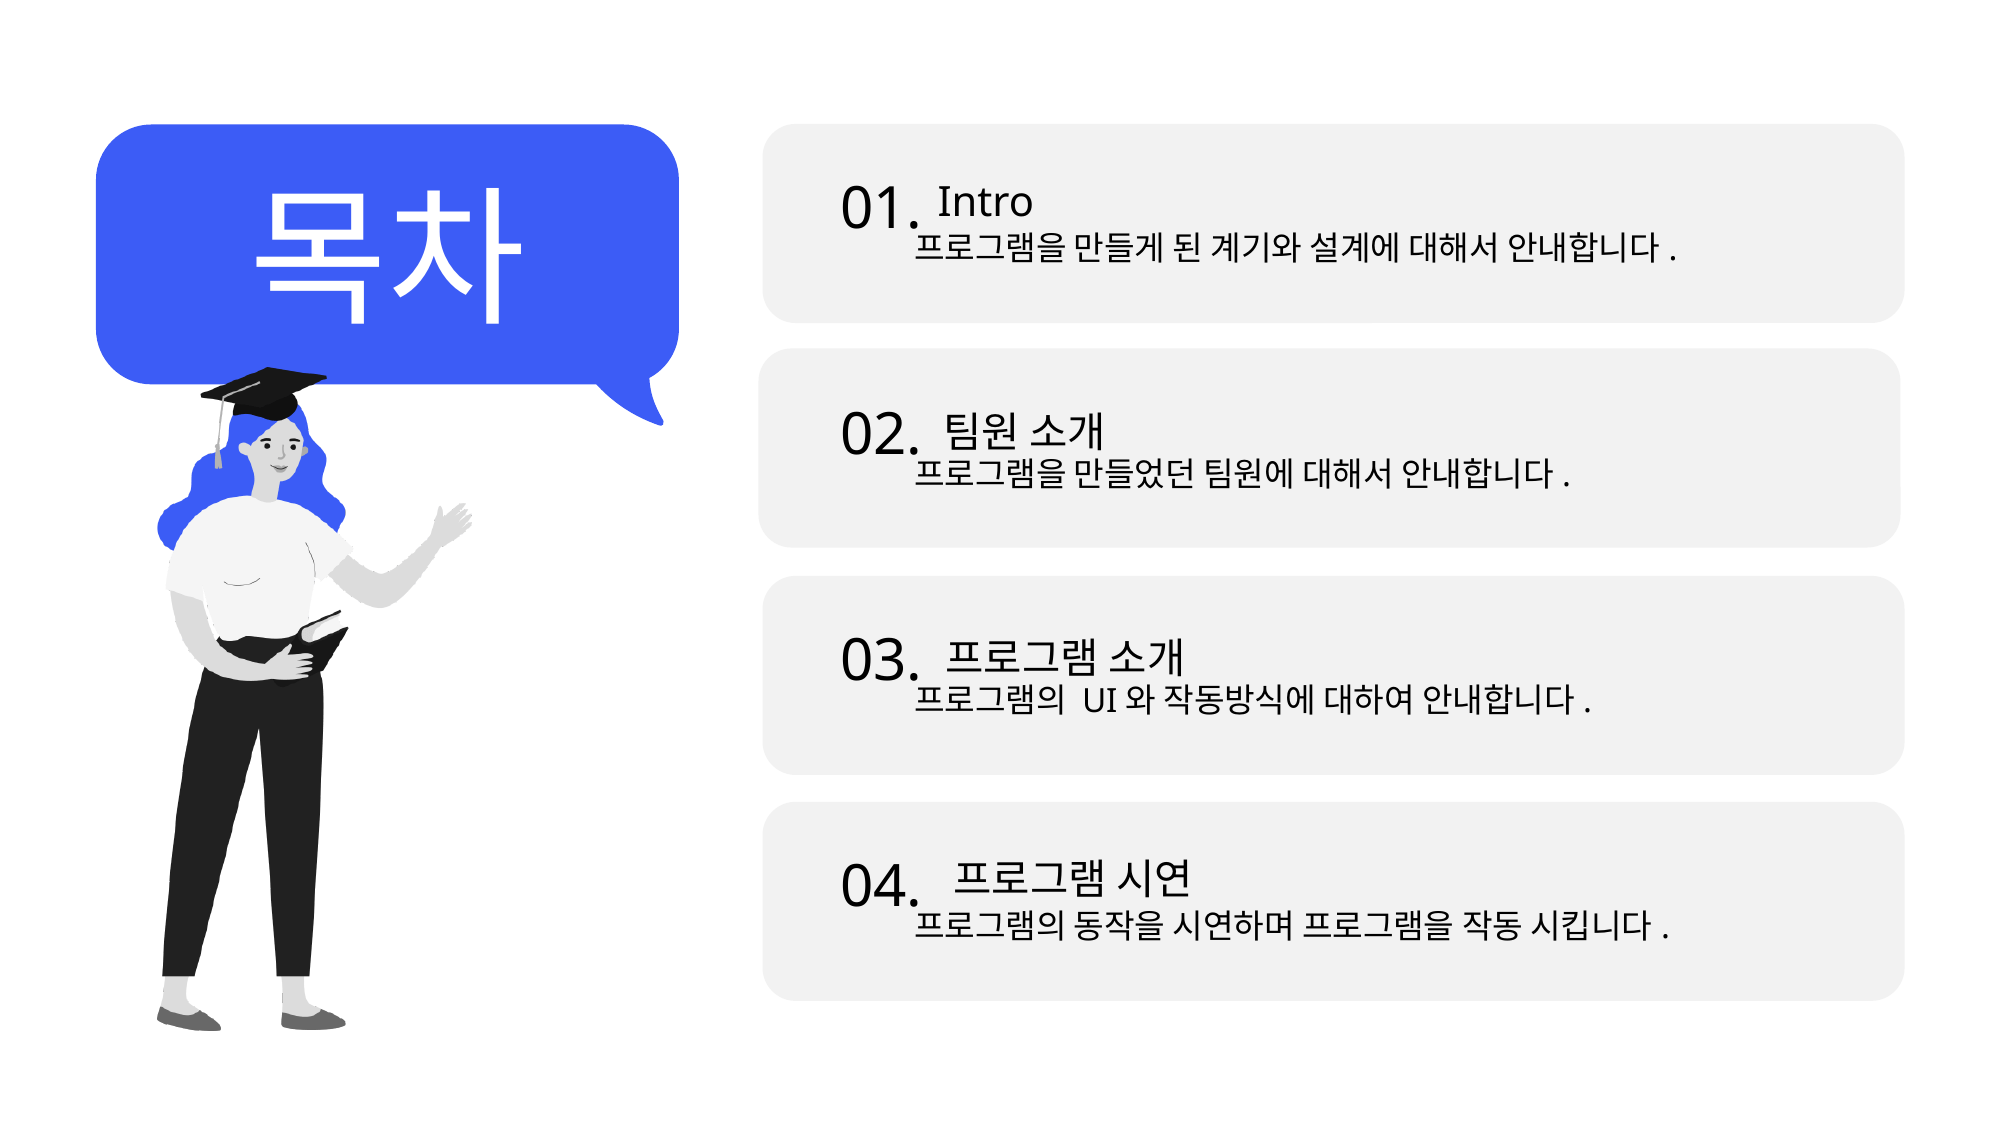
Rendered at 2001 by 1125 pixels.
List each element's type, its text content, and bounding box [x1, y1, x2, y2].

picture [157, 367, 472, 1031]
text_box 목차 [95, 124, 679, 426]
text_box 03. [825, 614, 978, 700]
text_box [758, 348, 1901, 548]
text_box 프로그램 소개 [978, 624, 1874, 690]
text_box 04. [825, 840, 978, 926]
text_box [762, 575, 1905, 775]
text_box 01. [825, 162, 978, 248]
text_box 프로그램 시연 [978, 845, 1882, 911]
text_box 팀원 소개 [978, 398, 1872, 464]
text_box 프로그램의 동작을 시연하며 프로그램을 작동 시킵니다. [899, 911, 1842, 953]
text_box 프로그램의 UI와 작동방식에 대하여 안내합니다. [899, 690, 1842, 727]
text_box 02. [825, 388, 978, 474]
text_box 프로그램을 만들었던 팀원에 대해서 안내합니다. [899, 464, 1842, 501]
text_box Intro [978, 167, 1866, 233]
text_box [762, 123, 1905, 324]
text_box [762, 801, 1905, 1001]
text_box 프로그램을 만들게 된 계기와 설계에 대해서 안내합니다. [899, 233, 1842, 275]
